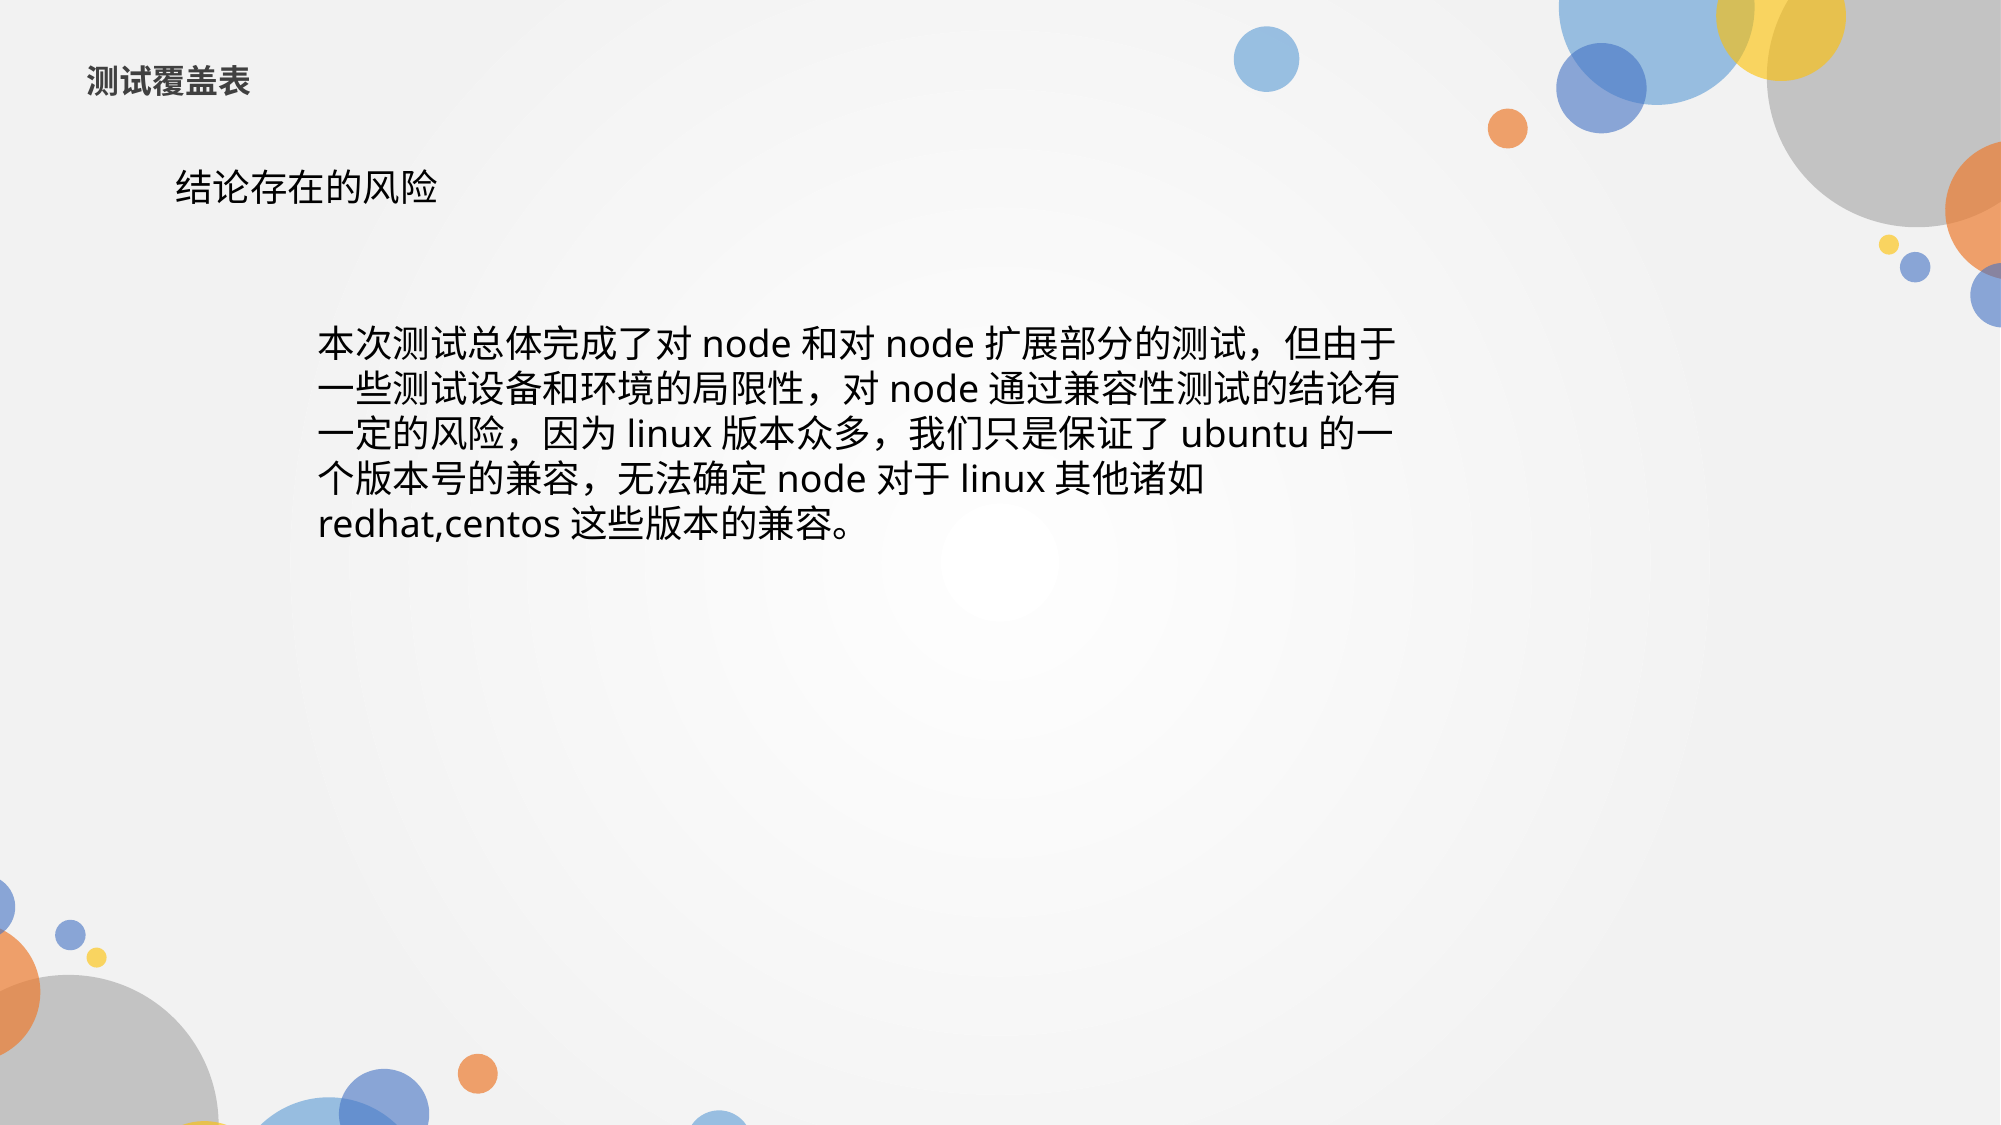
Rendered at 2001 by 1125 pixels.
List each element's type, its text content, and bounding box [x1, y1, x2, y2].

text_box 本次测试总体完成了对node和对node扩展部分的测试，但由于一些测试设备和环境的局限性，对node通过兼容性测试的结论有一定的风险，因为linux版本众多，我们只是保证了ubuntu的一个版本号的兼容，无法确定node对于linux其他诸如redhat,centos这些版本的兼容。 [303, 312, 1419, 552]
text_box 结论存在的风险 [160, 156, 513, 216]
list 测试覆盖表 [71, 41, 630, 108]
